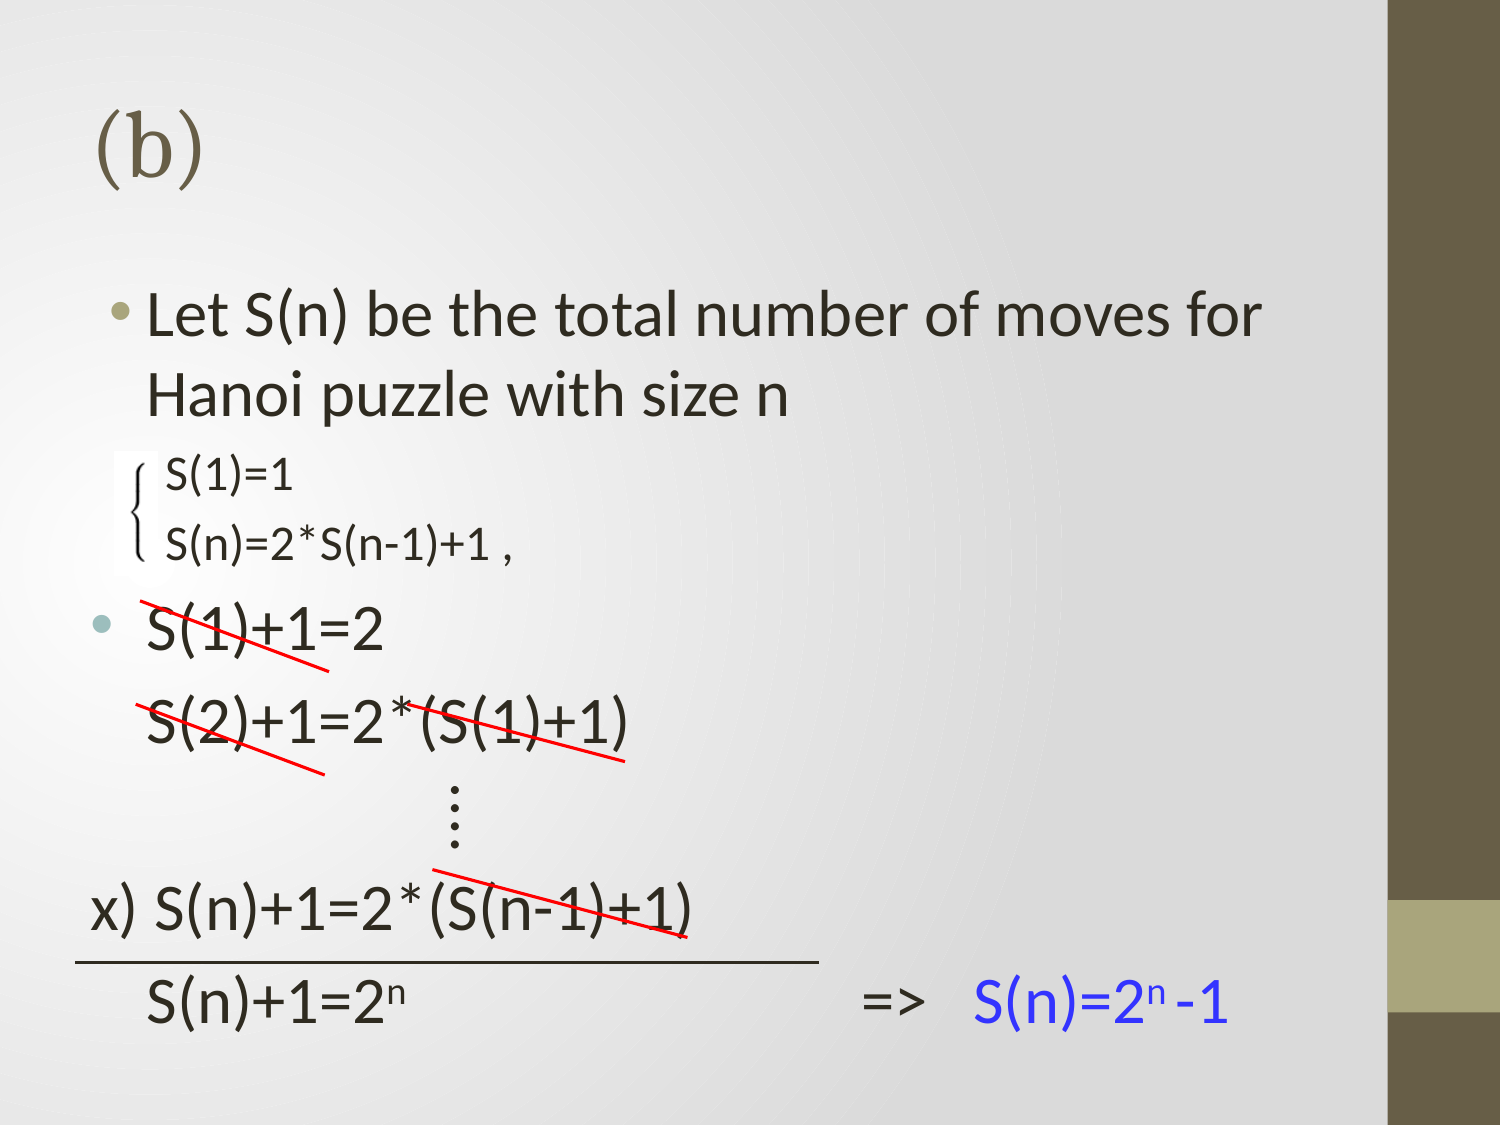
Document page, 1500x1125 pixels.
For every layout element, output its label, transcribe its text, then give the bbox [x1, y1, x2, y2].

title (b) [75, 45, 1325, 233]
picture [113, 451, 158, 577]
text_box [406, 703, 626, 763]
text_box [135, 703, 326, 776]
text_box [431, 869, 688, 938]
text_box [139, 600, 330, 673]
